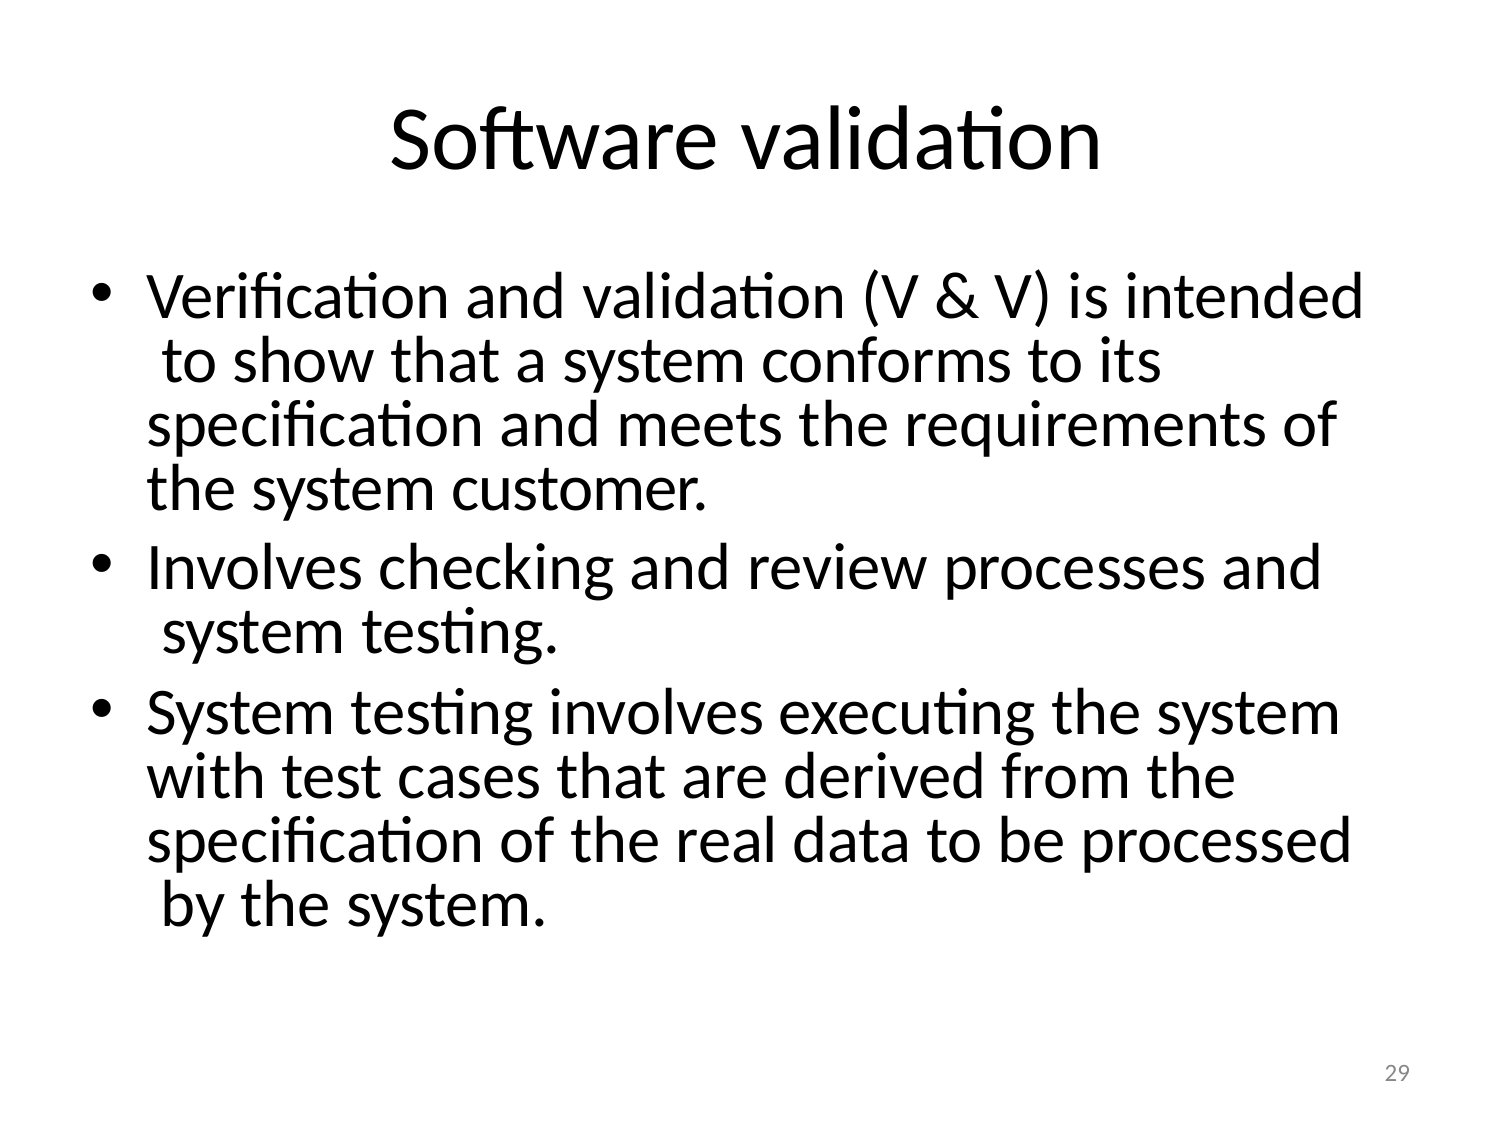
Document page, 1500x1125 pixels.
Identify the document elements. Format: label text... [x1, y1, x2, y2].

title Software validation [387, 75, 1113, 249]
text_box Verification and validation (V & V) is intended to show that a system conforms to its specification and meets the requirements of the system customer. Involves checking and review processes and system testing. System testing involves executing the system with test cases that are derived from the specification of the real data to be processed by the system. [87, 249, 1381, 939]
slide_number 29 [1378, 1060, 1417, 1125]
